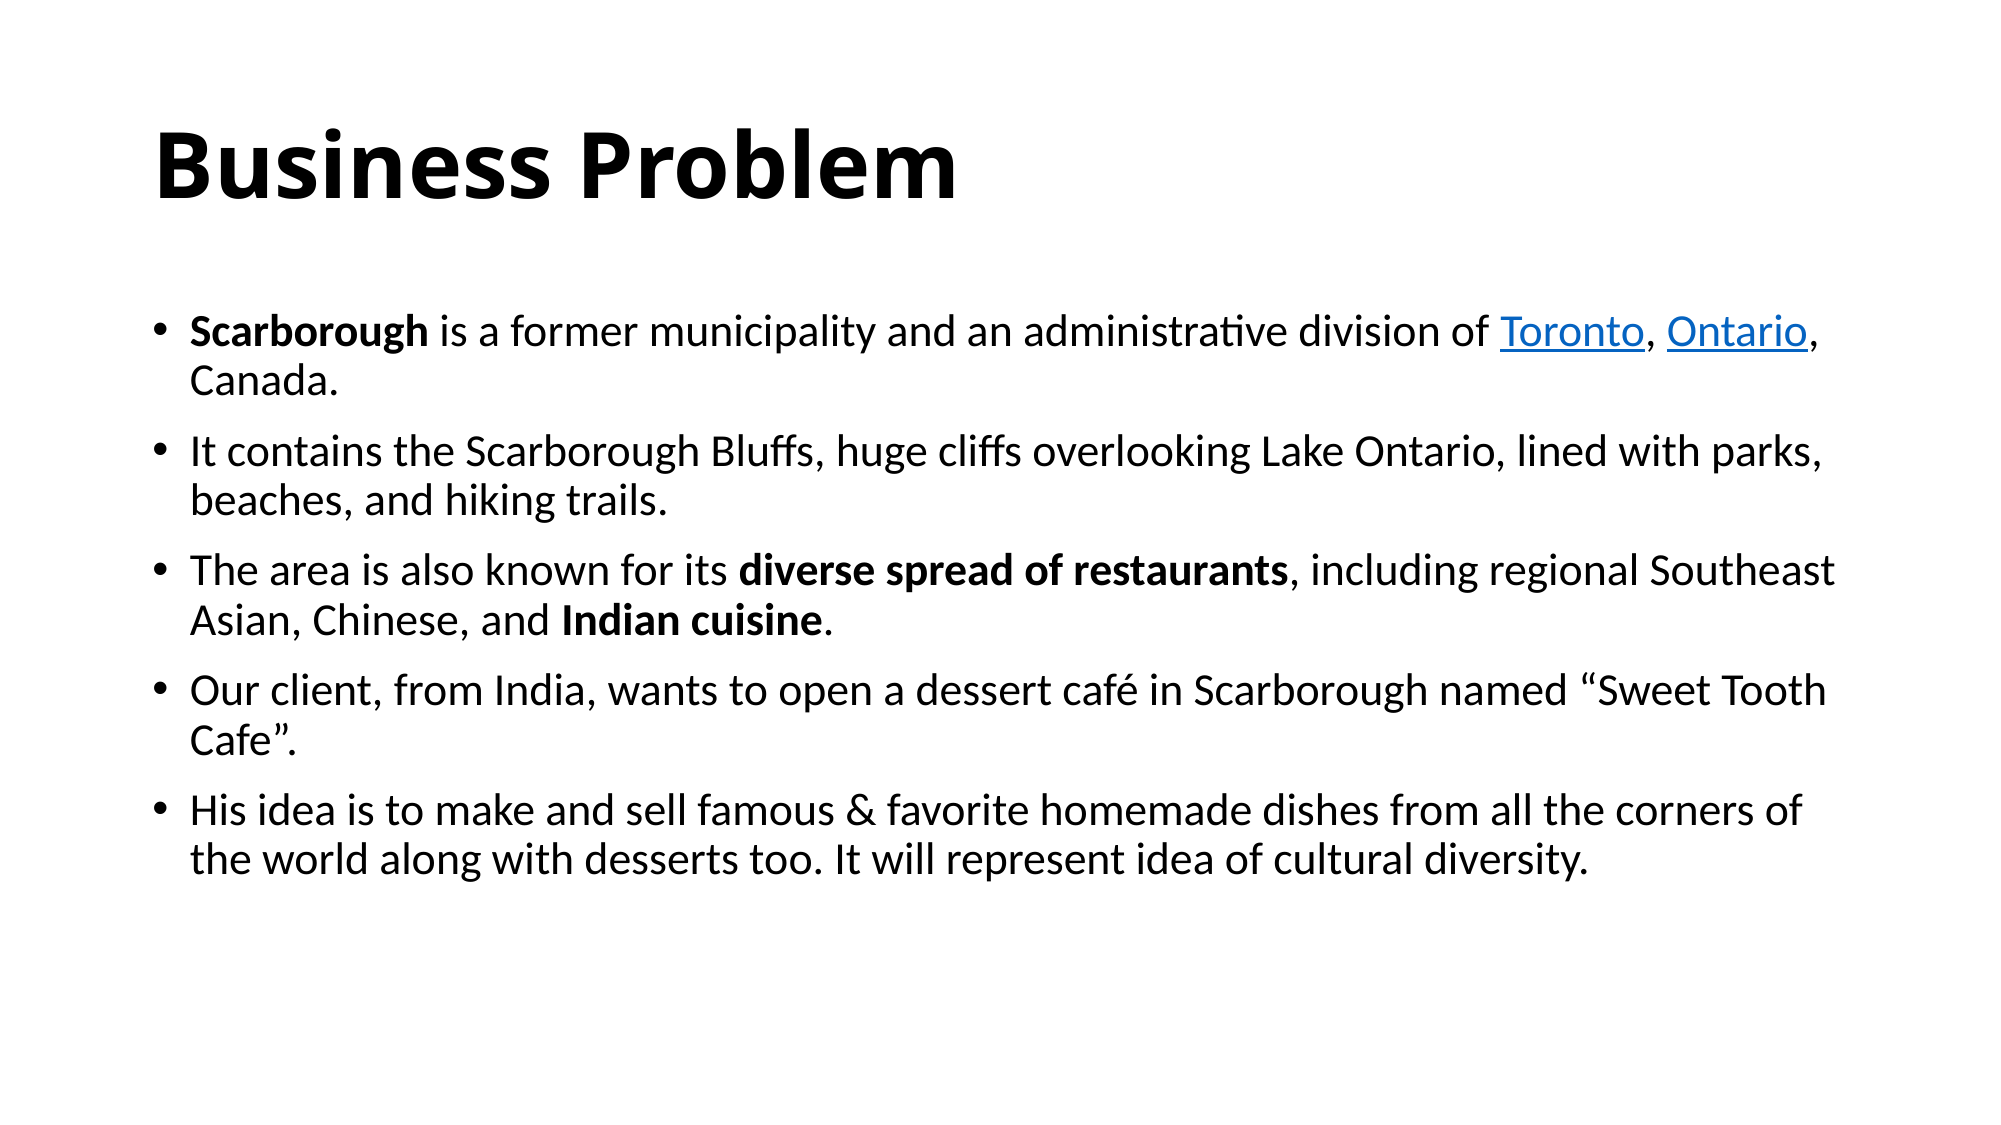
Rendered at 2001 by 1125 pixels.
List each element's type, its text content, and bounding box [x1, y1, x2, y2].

title Business Problem [137, 59, 1863, 278]
list Scarborough is a former municipality and an administrative division of Toronto, Ontario, Canada. It contains the Scarborough Bluffs, huge cliffs overlooking Lake Ontario, lined with parks, beaches, and hiking trails. The area is also known for its diverse spread of restaurants, including regional Southeast Asian, Chinese, and Indian cuisine. Our client, from India, wants to open a dessert café in Scarborough named “Sweet Tooth Cafe”. His idea is to make and sell famous & favorite homemade dishes from all the corners of the world along with desserts too. It will represent idea of cultural diversity. [137, 299, 1863, 1014]
